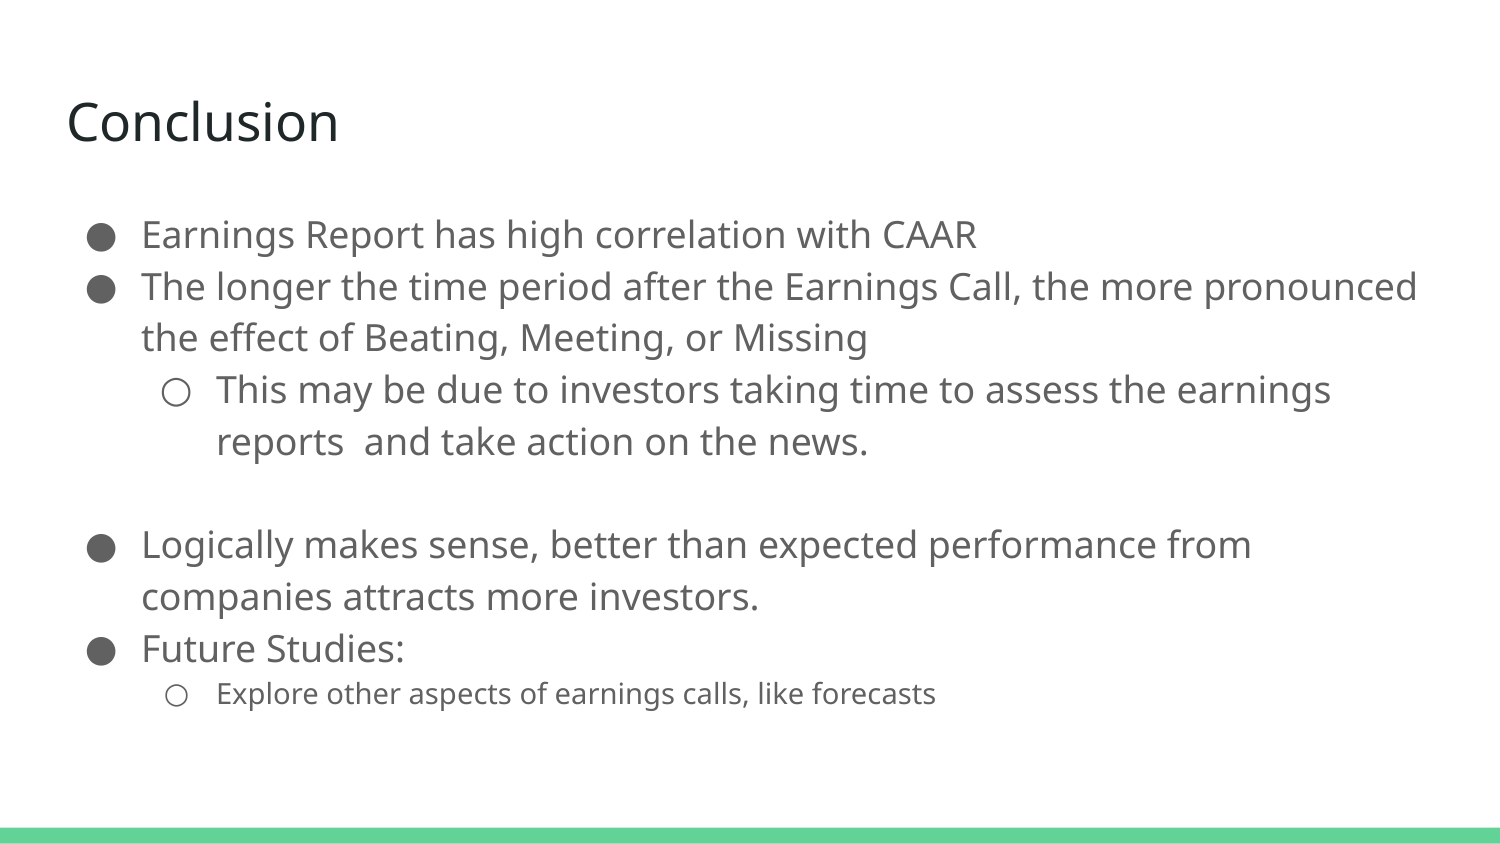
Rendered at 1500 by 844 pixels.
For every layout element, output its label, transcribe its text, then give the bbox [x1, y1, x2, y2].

list Earnings Report has high correlation with CAAR The longer the time period after the Earnings Call, the more pronounced the effect of Beating, Meeting, or Missing This may be due to investors taking time to assess the earnings reports and take action on the news. Logically makes sense, better than expected performance from companies attracts more investors. Future Studies: Explore other aspects of earnings calls, like forecasts [51, 189, 1449, 824]
title Conclusion [51, 72, 1449, 167]
